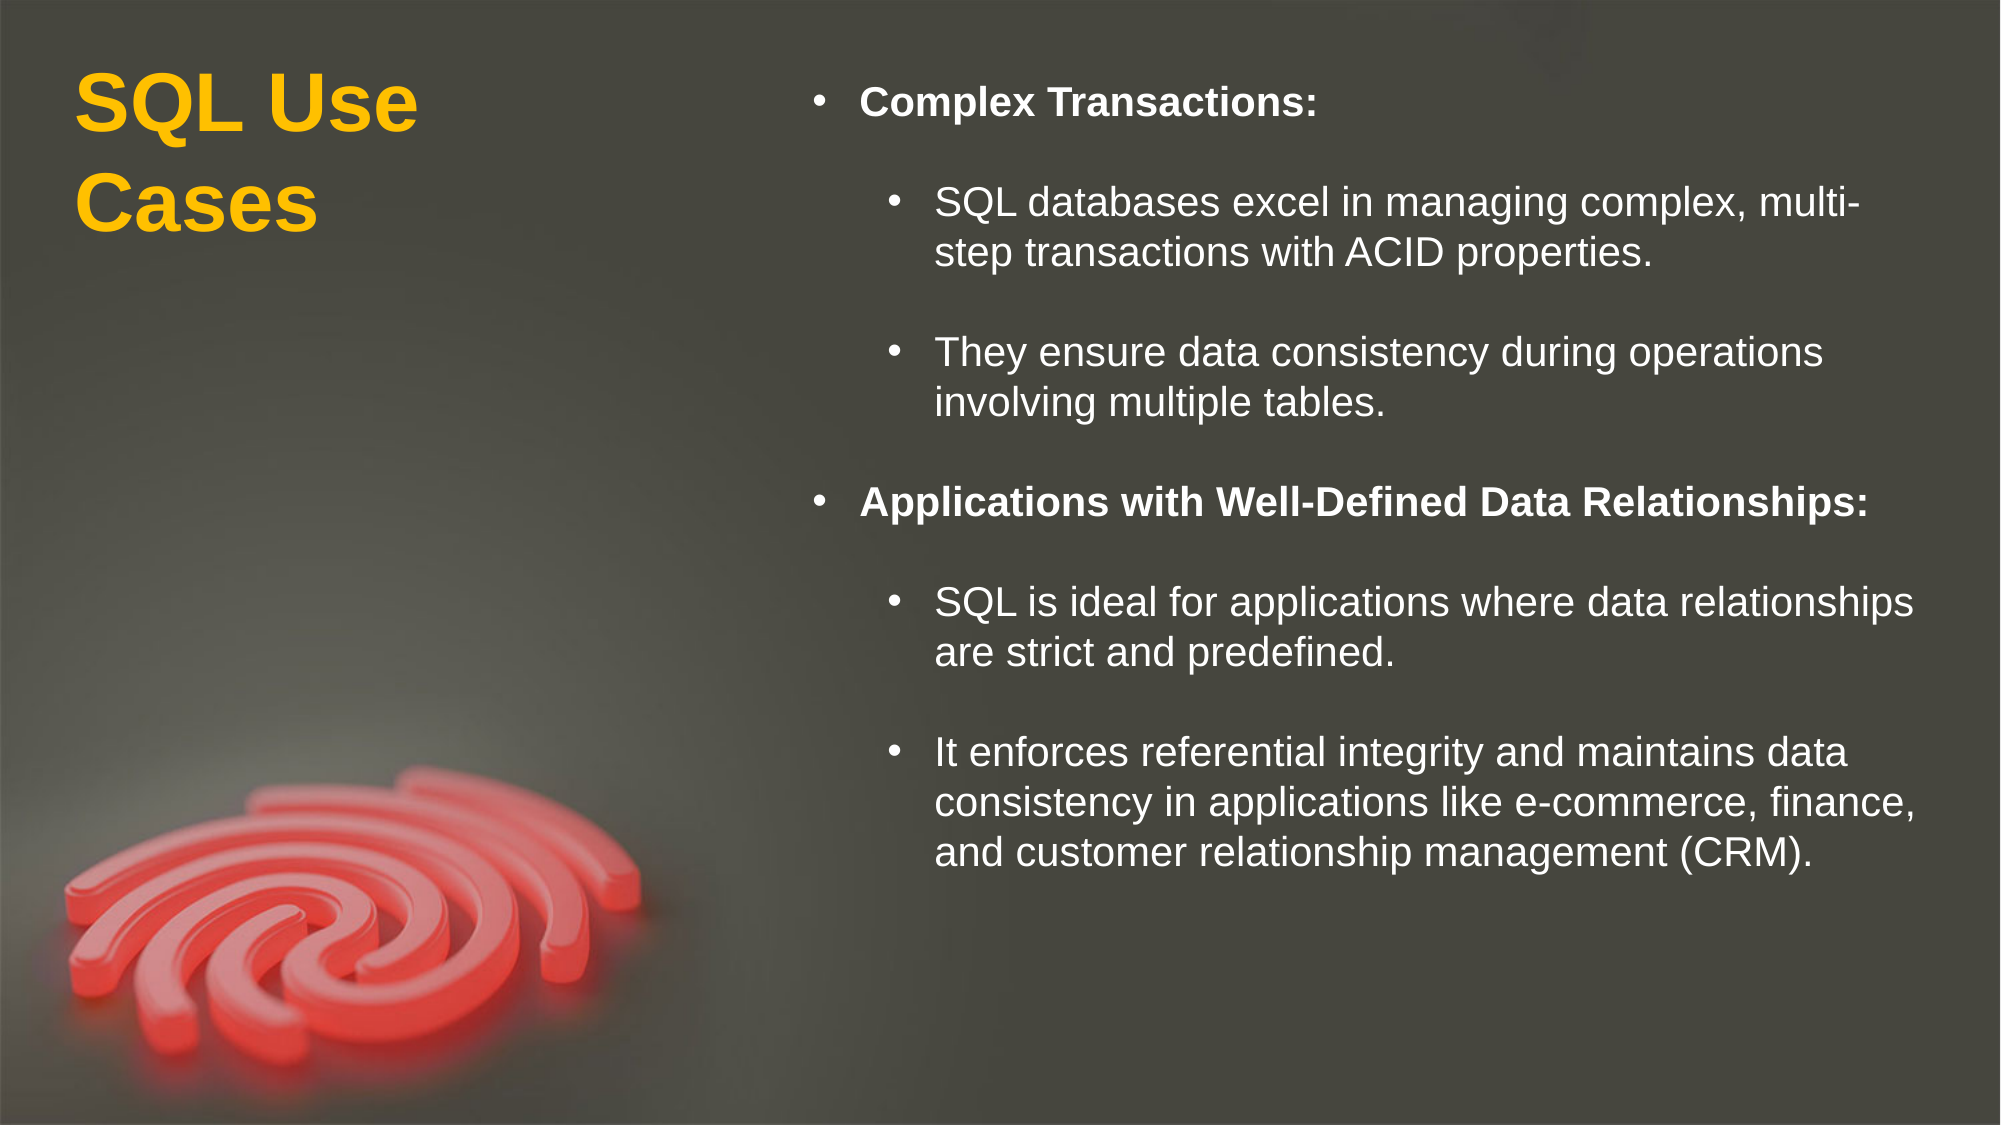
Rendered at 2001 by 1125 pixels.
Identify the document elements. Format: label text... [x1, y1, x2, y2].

text_box Complex Transactions: SQL databases excel in managing complex, multi-step transactions with ACID properties. They ensure data consistency during operations involving multiple tables. Applications with Well-Defined Data Relationships: SQL is ideal for applications where data relationships are strict and predefined. It enforces referential integrity and maintains data consistency in applications like e-commerce, finance, and customer relationship management (CRM). [797, 67, 1938, 933]
picture [0, 0, 2001, 1125]
text_box SQL Use Cases [59, 40, 585, 256]
